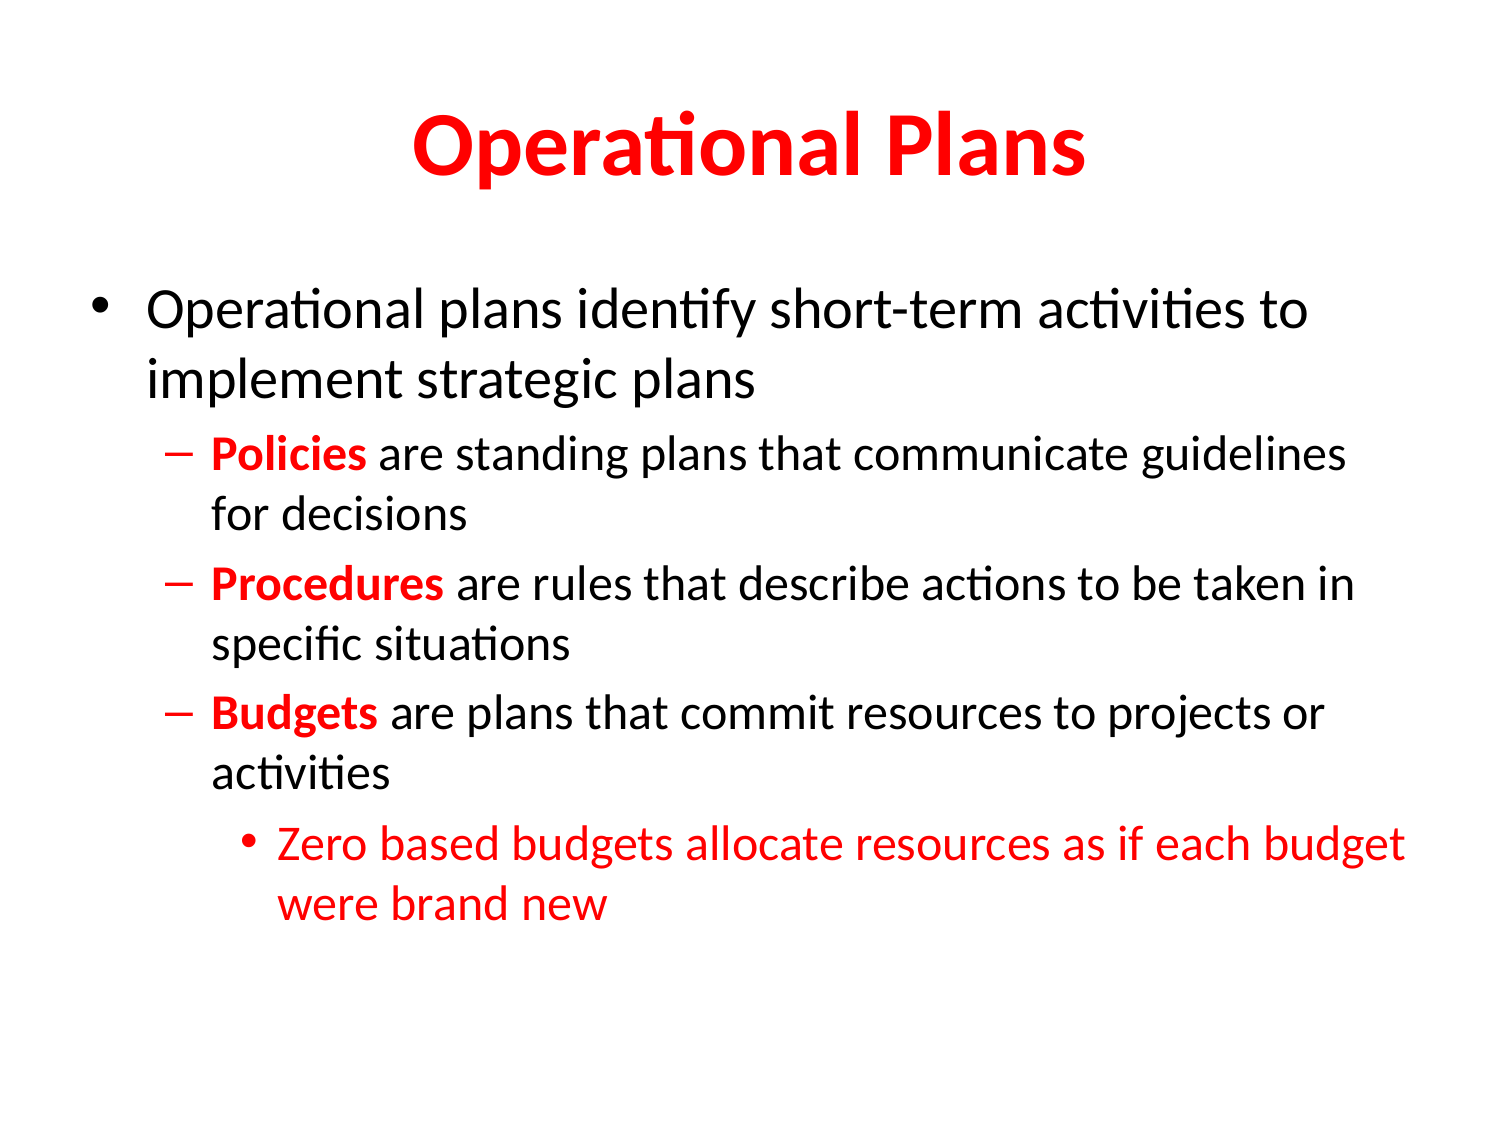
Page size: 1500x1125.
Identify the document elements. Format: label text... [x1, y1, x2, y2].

title Operational Plans [75, 45, 1425, 233]
list Operational plans identify short-term activities to implement strategic plans Policies are standing plans that communicate guidelines for decisions Procedures are rules that describe actions to be taken in specific situations Budgets are plans that commit resources to projects or activities Zero based budgets allocate resources as if each budget were brand new [75, 262, 1425, 1005]
